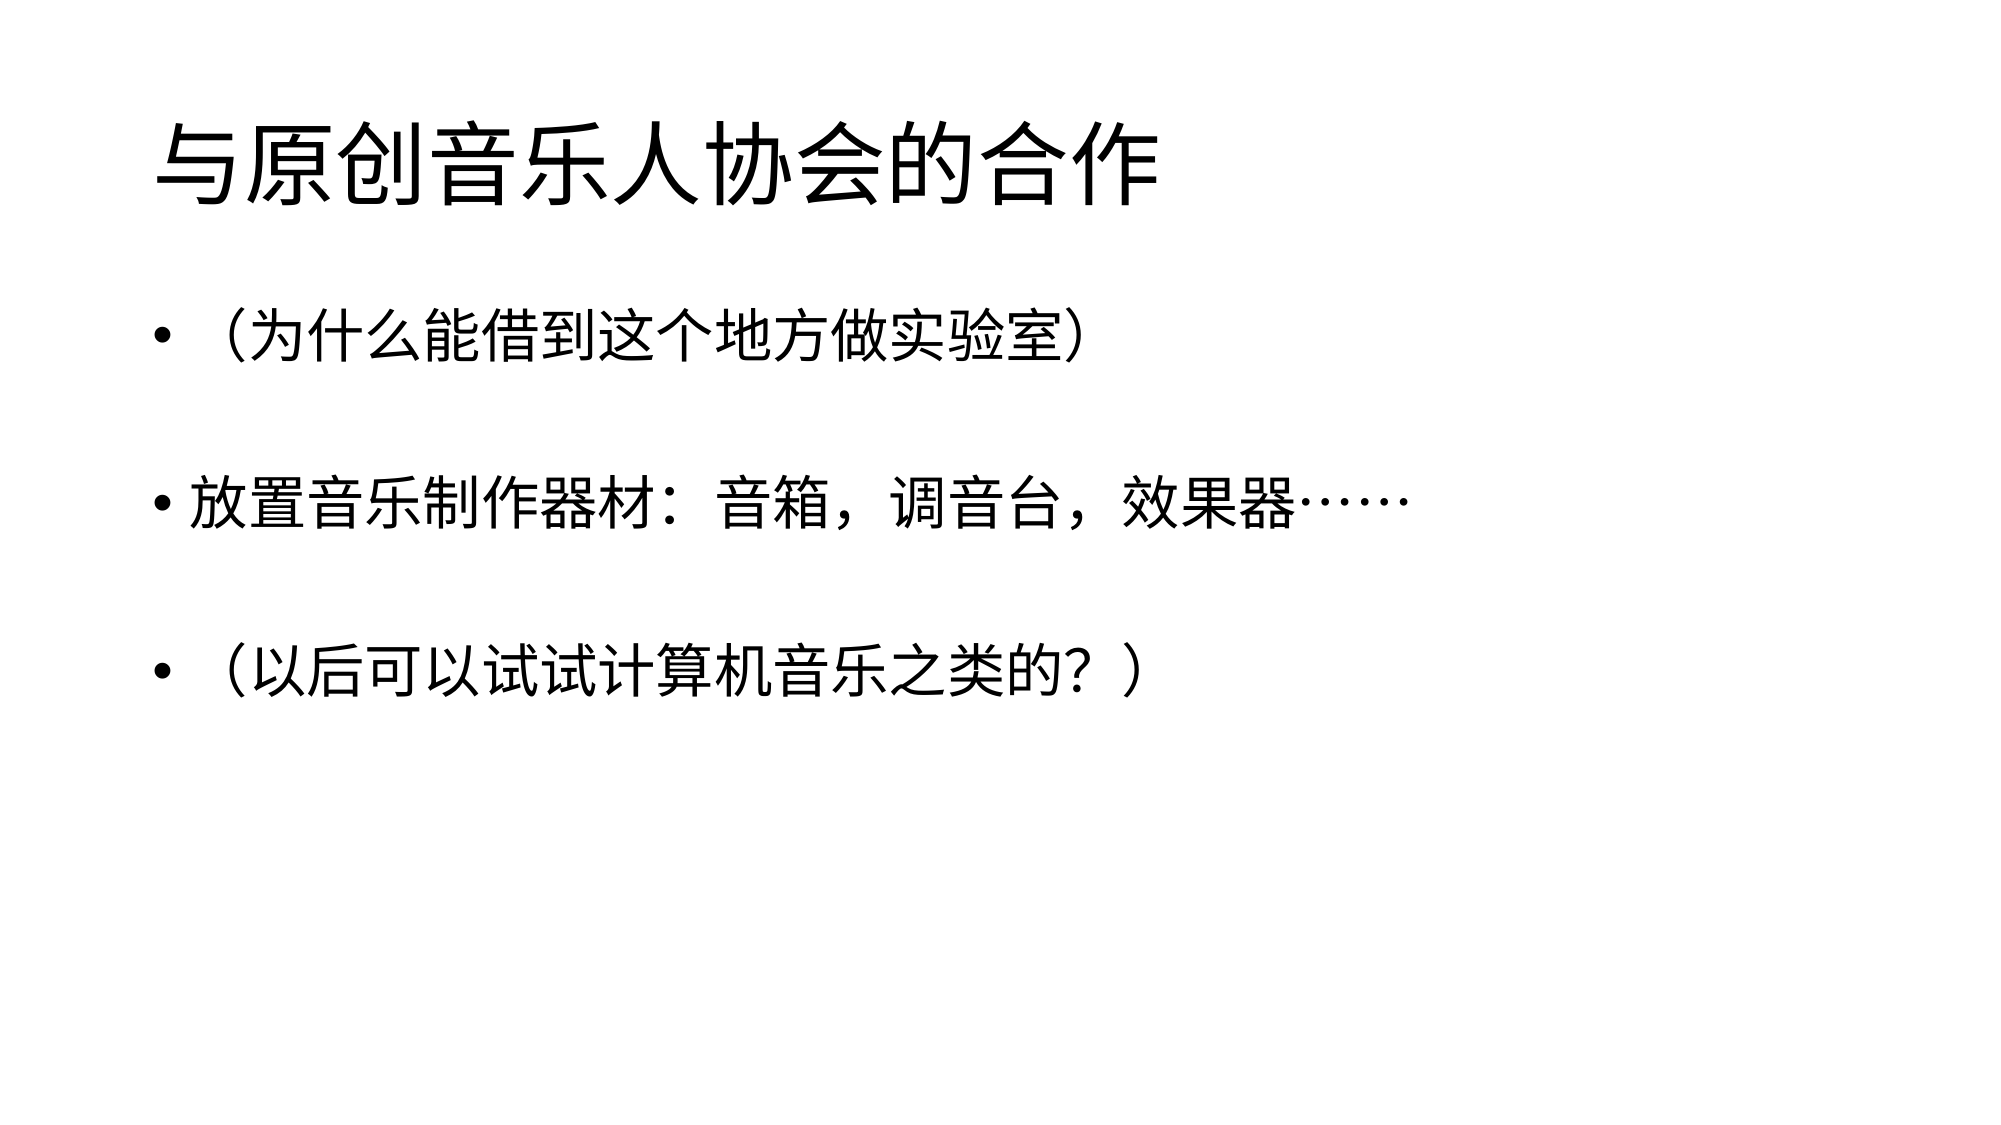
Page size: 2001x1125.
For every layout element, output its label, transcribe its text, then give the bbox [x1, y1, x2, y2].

list （为什么能借到这个地方做实验室） 放置音乐制作器材：音箱，调音台，效果器…… （以后可以试试计算机音乐之类的？） [137, 299, 1863, 1014]
title 与原创音乐人协会的合作 [137, 59, 1863, 278]
